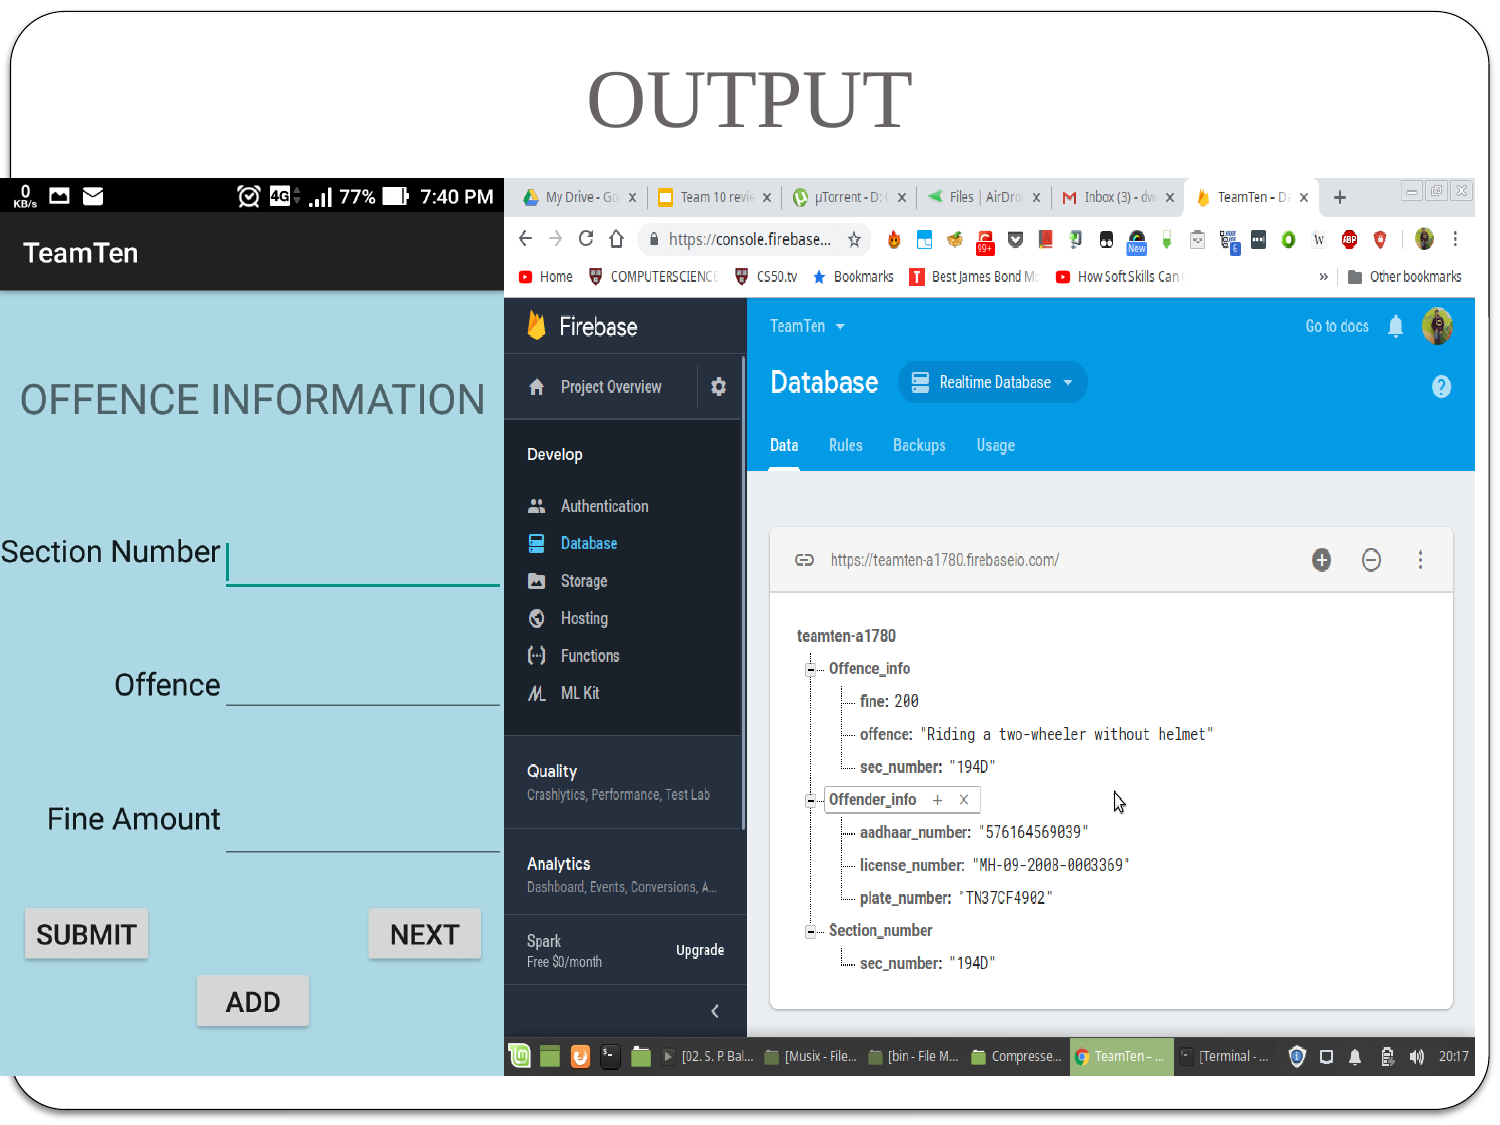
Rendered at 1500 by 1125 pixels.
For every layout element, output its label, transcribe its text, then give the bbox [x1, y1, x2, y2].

picture [790, 323, 801, 331]
picture [802, 373, 810, 392]
picture [1433, 376, 1451, 397]
picture [826, 371, 838, 392]
picture [854, 377, 863, 392]
picture [790, 380, 799, 392]
title OUTPUT [75, 0, 1425, 176]
picture [812, 377, 822, 392]
picture [1390, 316, 1401, 333]
picture [867, 377, 877, 392]
picture [772, 439, 776, 450]
picture [900, 362, 1086, 402]
picture [773, 371, 786, 392]
picture [0, 178, 1476, 1076]
picture [777, 444, 785, 450]
picture [1423, 308, 1452, 344]
picture [841, 383, 847, 392]
picture [842, 377, 851, 392]
